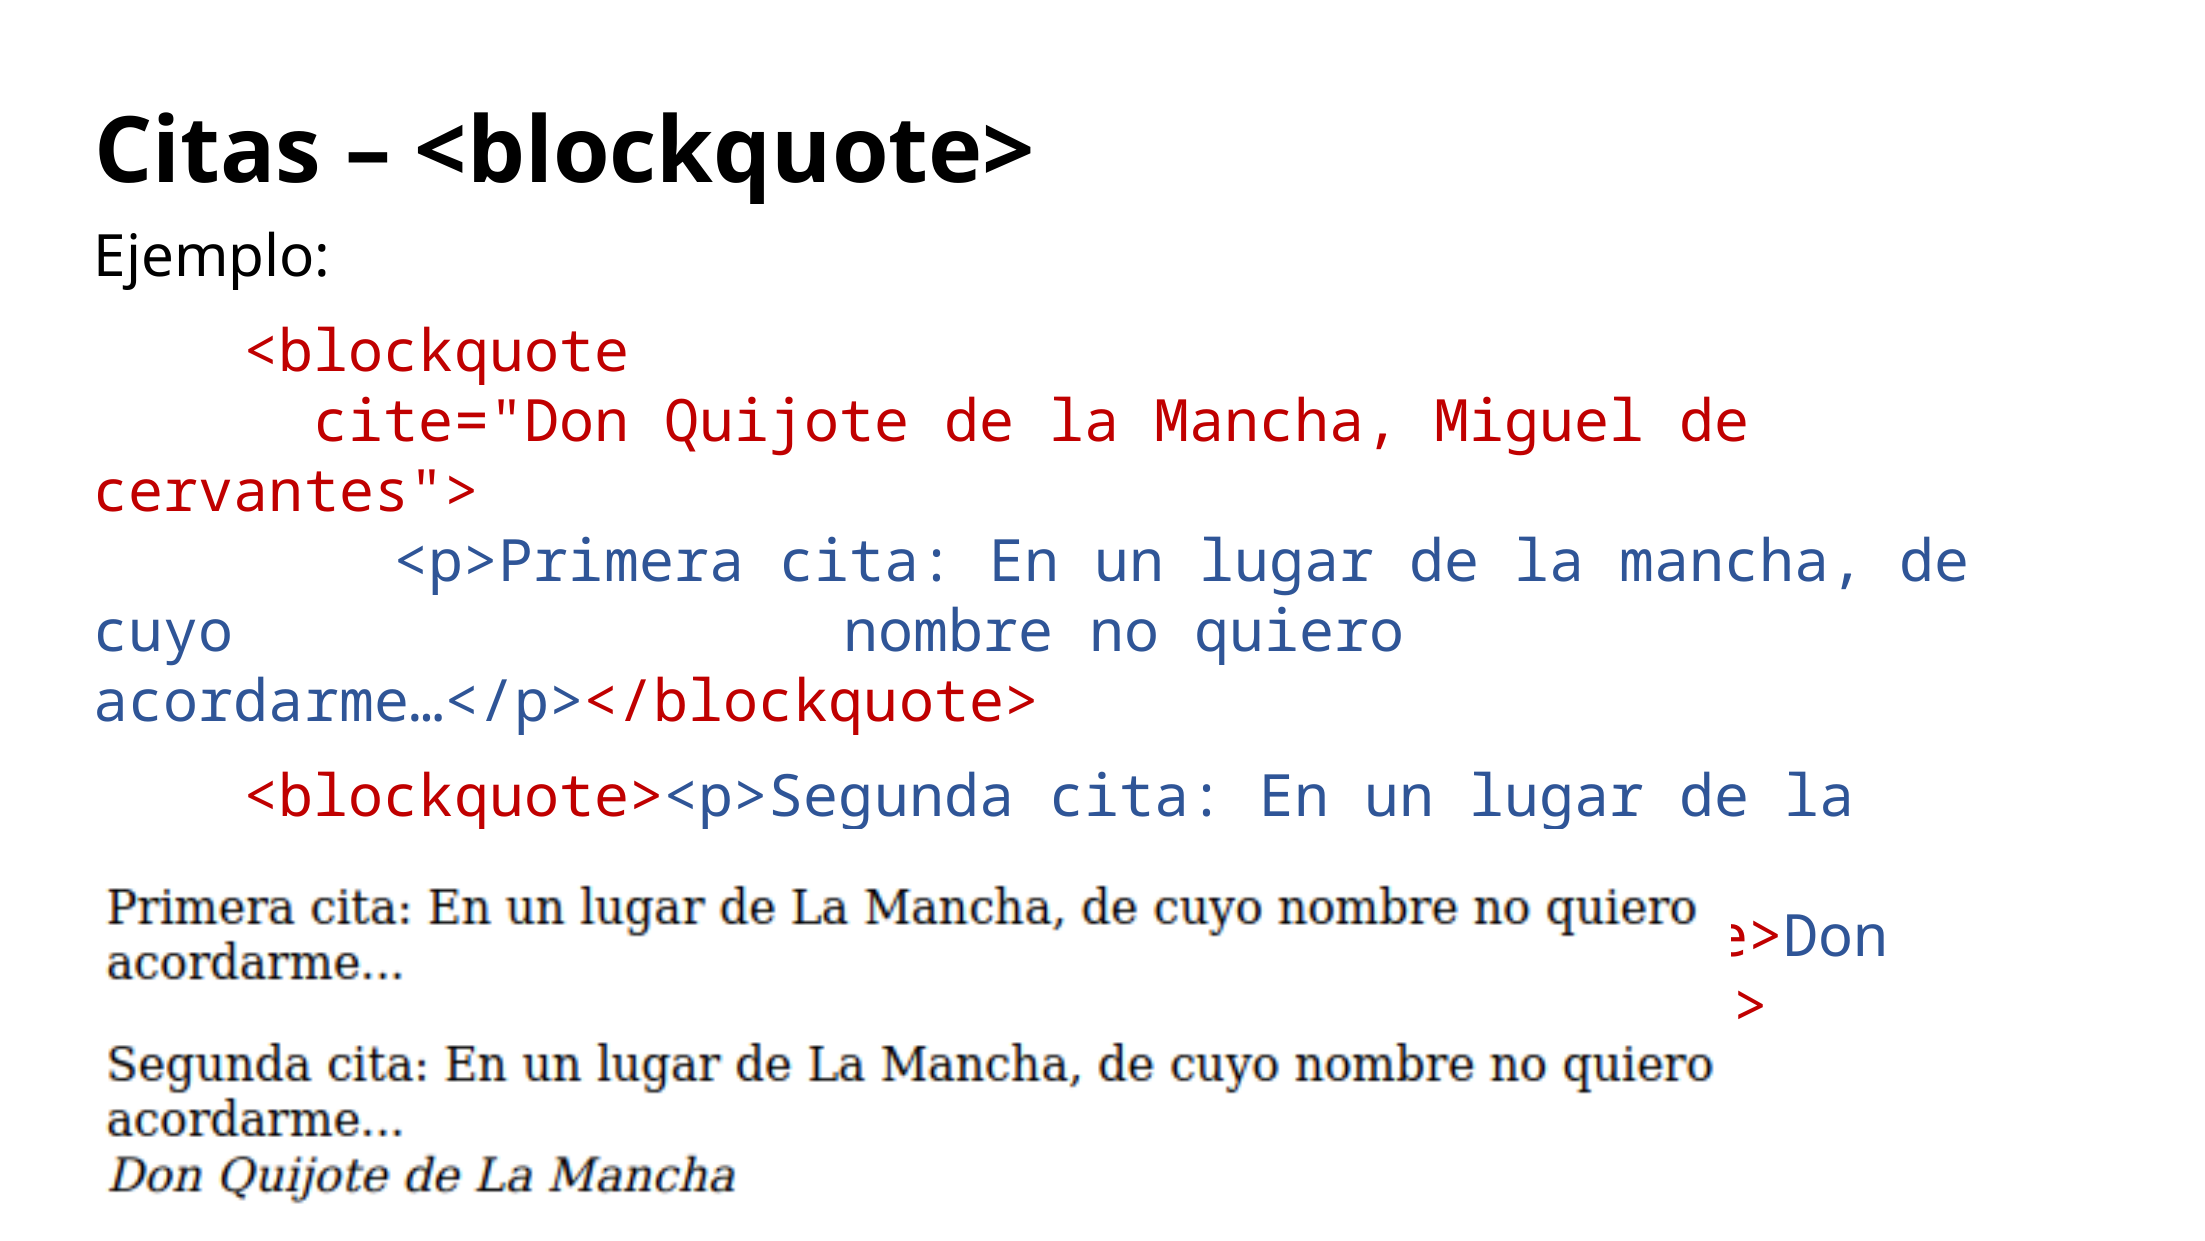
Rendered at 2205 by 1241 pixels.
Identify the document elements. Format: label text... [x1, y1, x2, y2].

text_box Ejemplo: <blockquote cite="Don Quijote de la Mancha, Miguel de cervantes"> <p>Primera cita: En un lugar de la mancha, de cuyo nombre no quiero acordarme…</p></blockquote> <blockquote><p>Segunda cita: En un lugar de la mancha, de cuyo nombre no quiero acordarme… <cite>Don Quijote de La Mancha</cite></p></blockquote> [79, 210, 2126, 1140]
title Citas – <blockquote> [79, 41, 2136, 264]
picture [0, 829, 1731, 1230]
